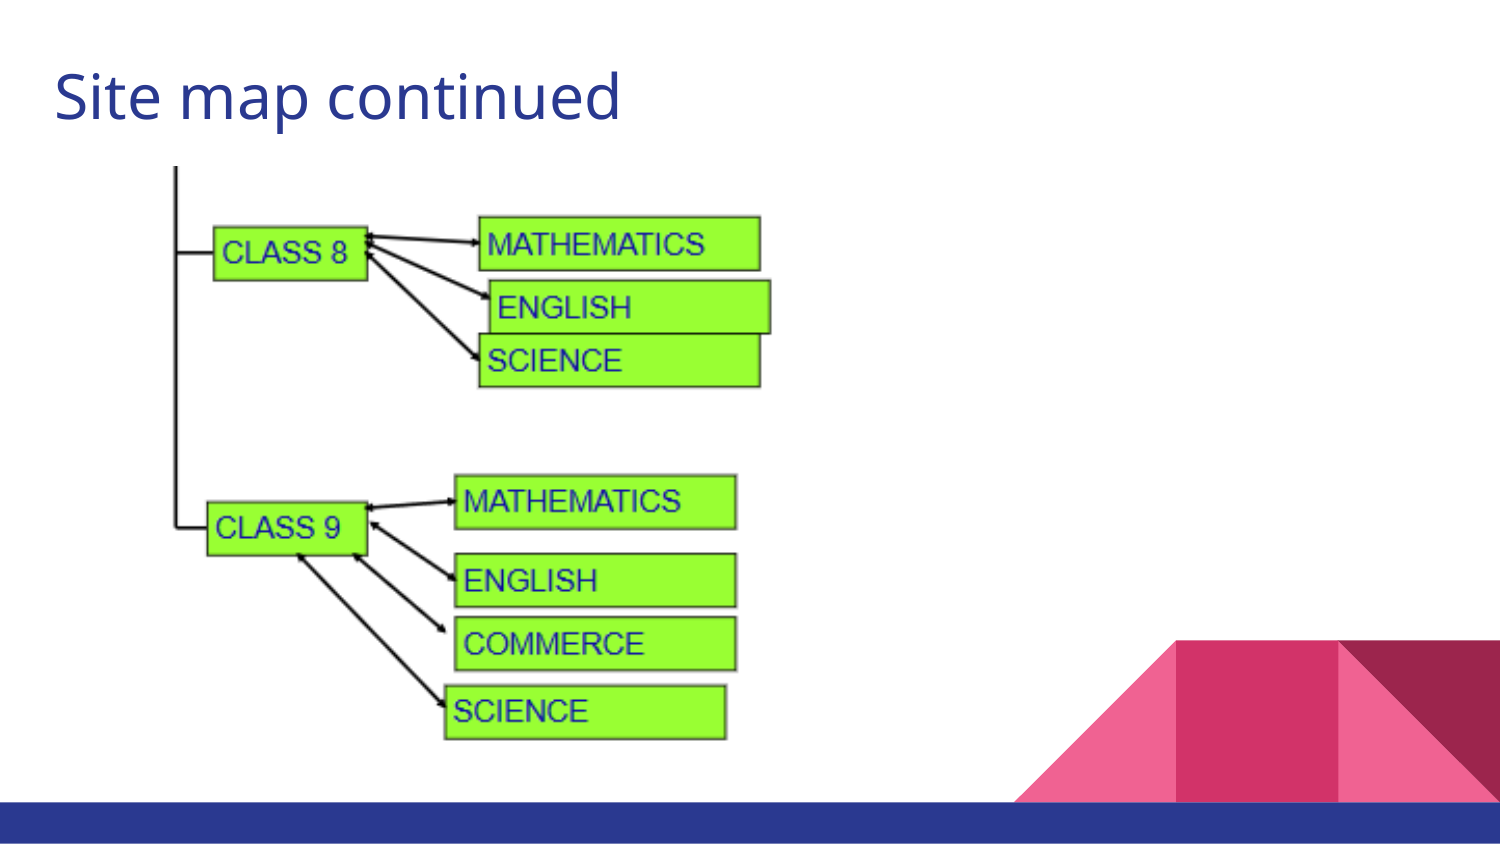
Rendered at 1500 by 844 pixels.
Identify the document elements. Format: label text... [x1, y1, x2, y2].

picture [98, 166, 932, 753]
title Site map continued [39, 41, 1438, 142]
